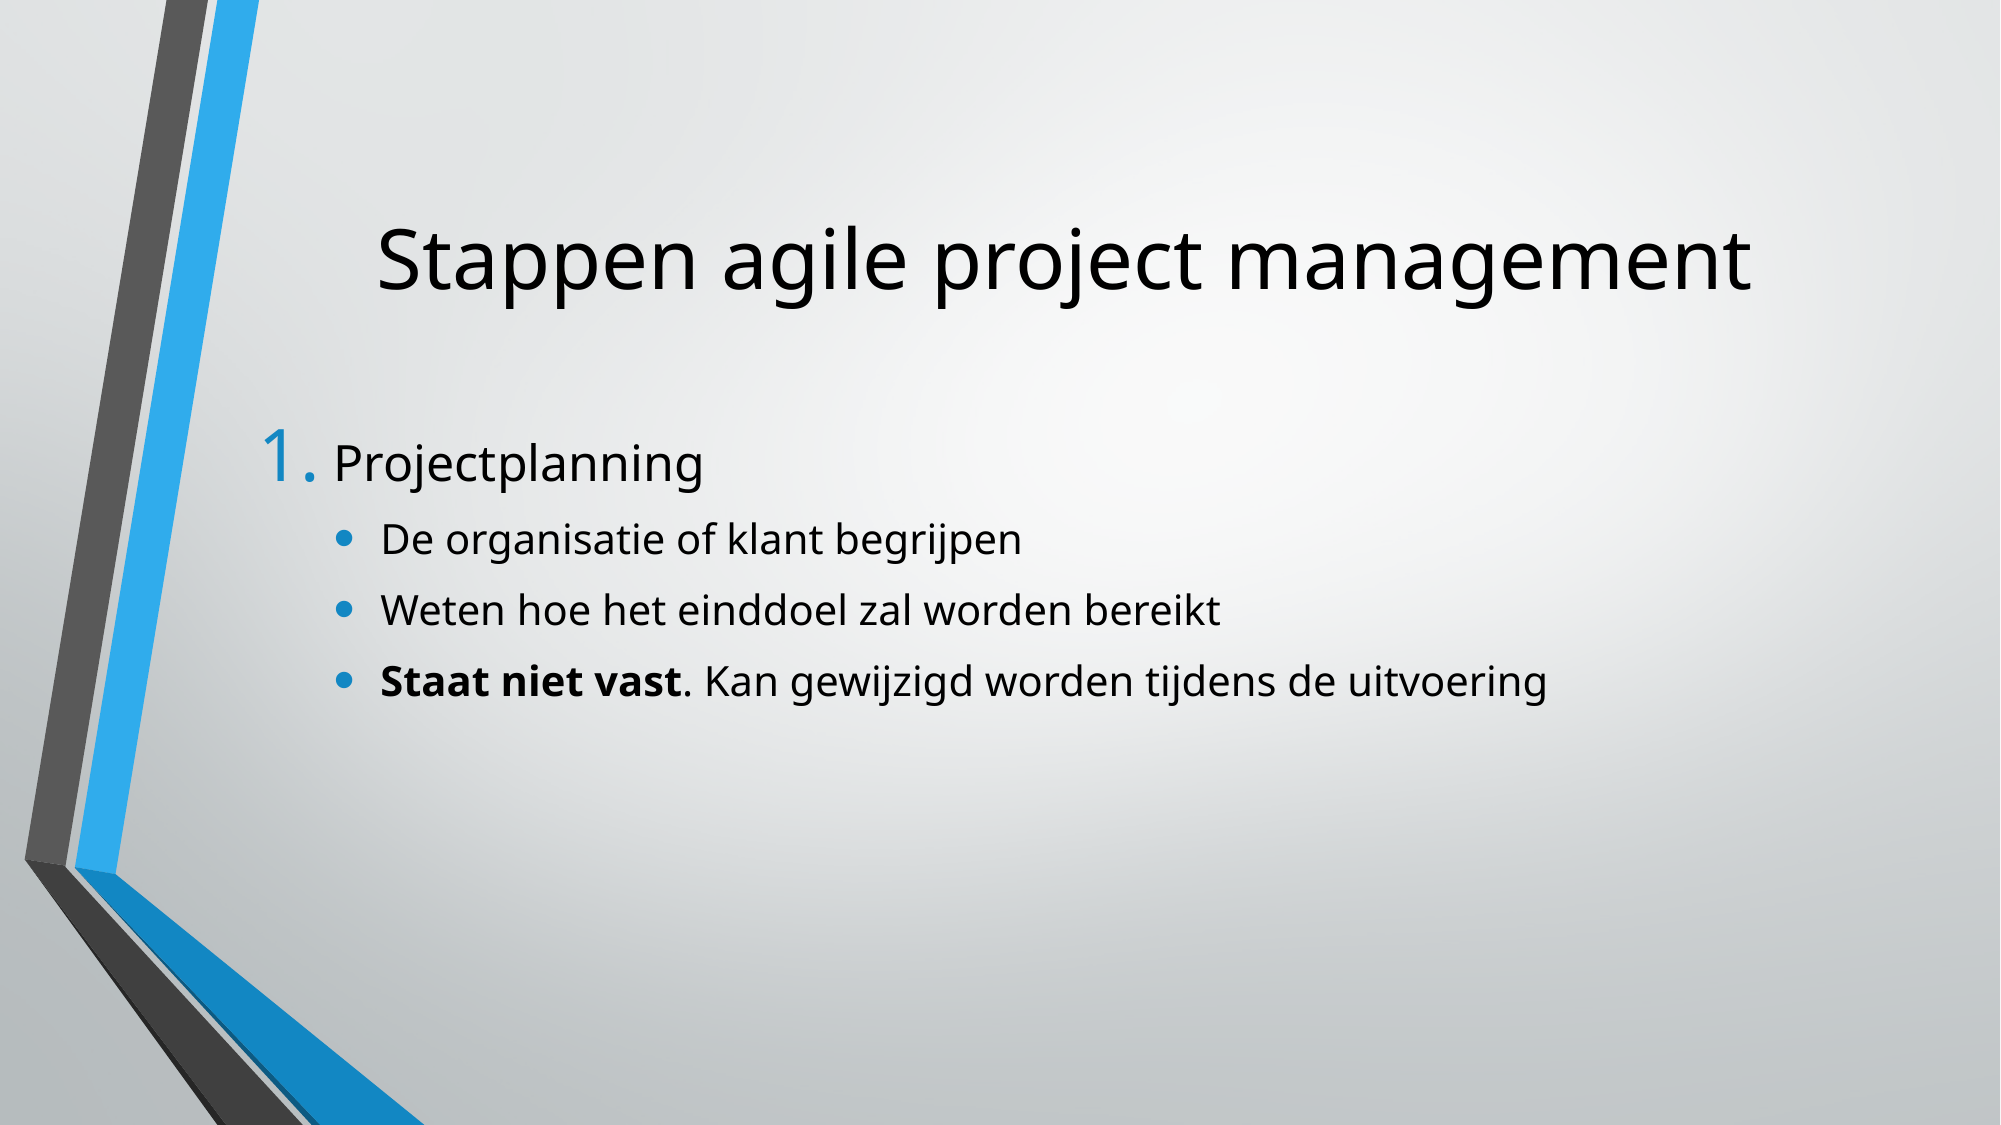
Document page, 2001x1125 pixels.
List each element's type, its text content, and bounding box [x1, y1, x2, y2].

list Projectplanning De organisatie of klant begrijpen Weten hoe het einddoel zal worden bereikt Staat niet vast. Kan gewijzigd worden tijdens de uitvoering [243, 437, 1887, 950]
title Stappen agile project management [243, 112, 1887, 400]
